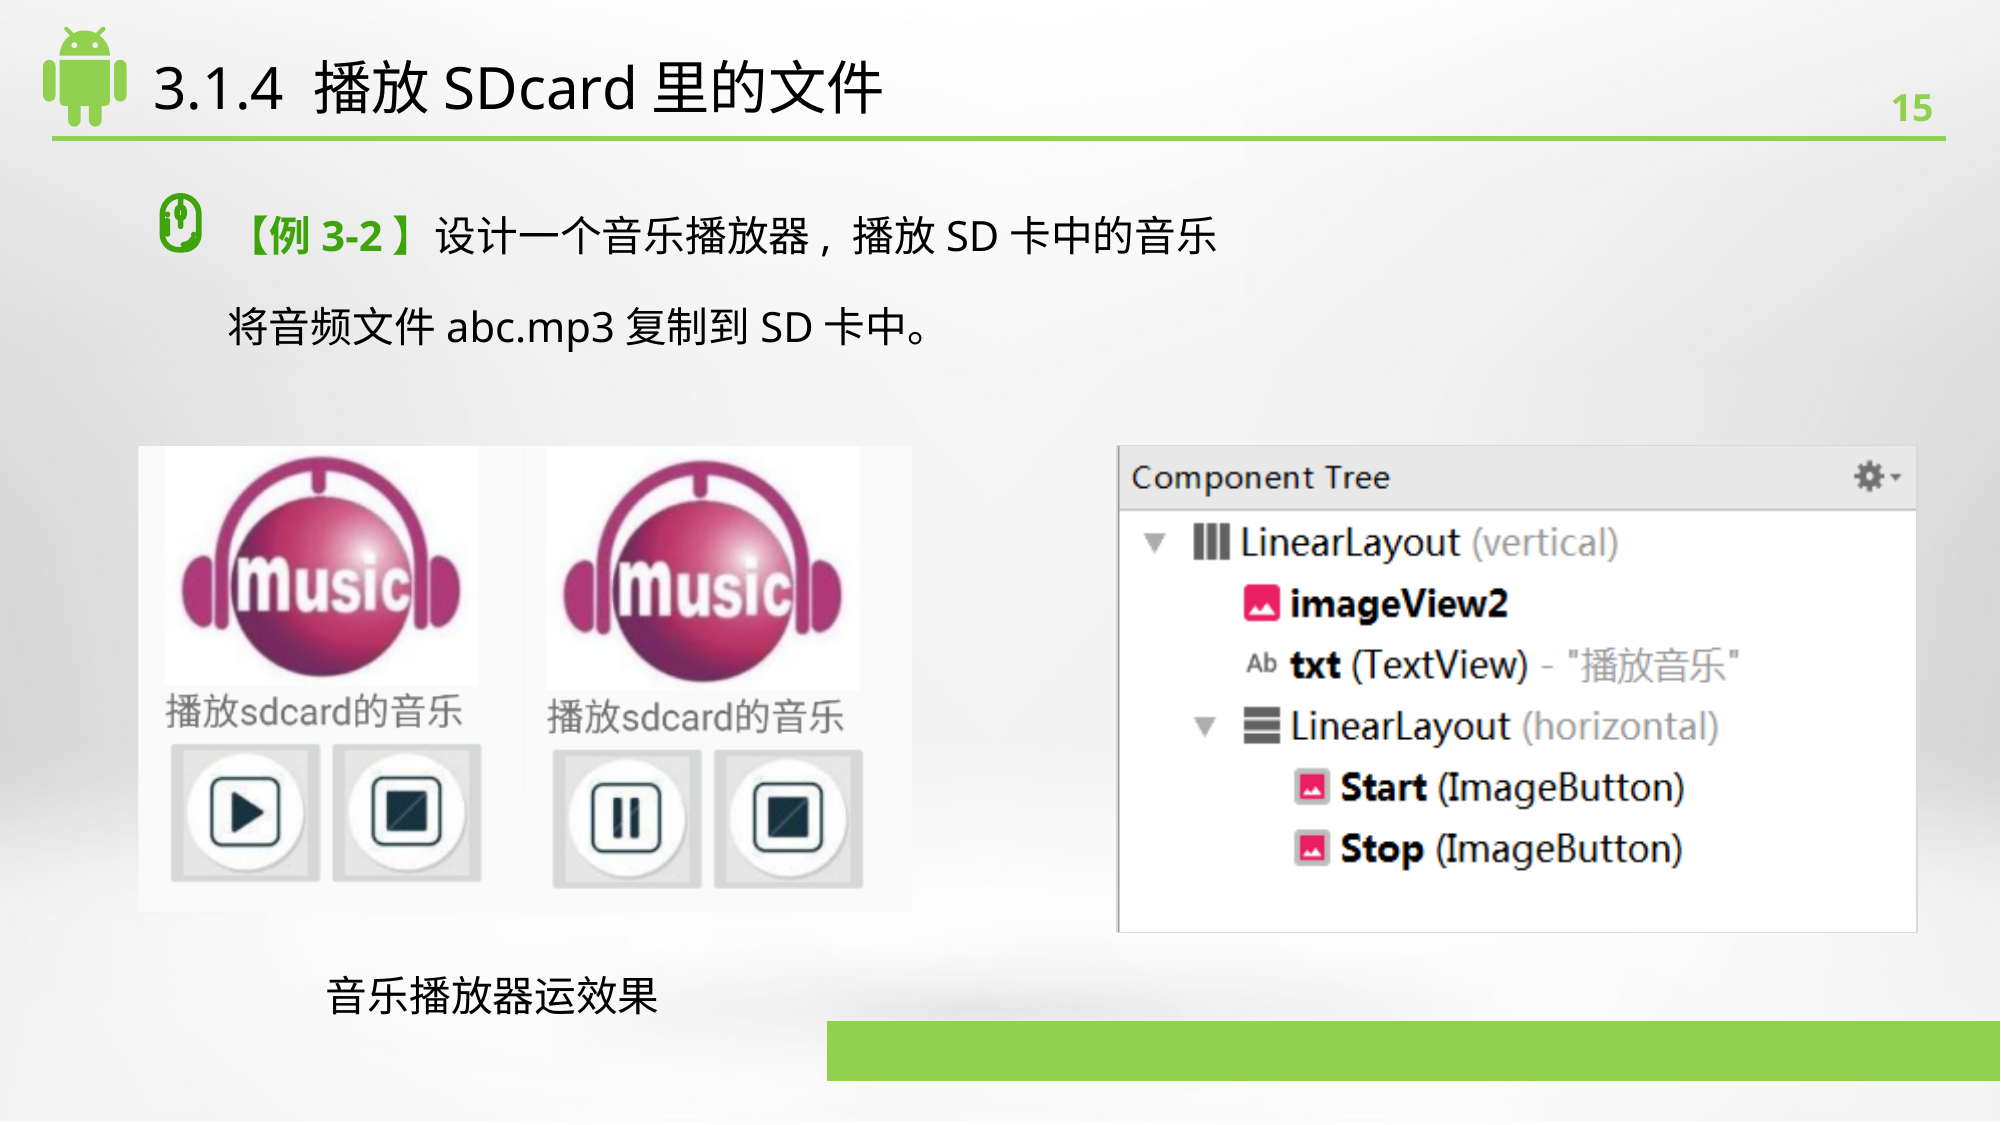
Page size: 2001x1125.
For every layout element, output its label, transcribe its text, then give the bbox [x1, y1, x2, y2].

picture [0, 0, 2000, 1125]
text_box 音乐播放器运效果 [236, 947, 811, 1028]
text_box [161, 194, 201, 251]
text_box 将音频文件abc.mp3复制到SD卡中。 [212, 278, 1731, 359]
title 3.1.4 播放SDcard里的文件 [138, 46, 1833, 135]
text_box [827, 1021, 2000, 1081]
text_box 【例3-2】设计一个音乐播放器, 播放SD卡中的音乐 [138, 187, 1917, 268]
